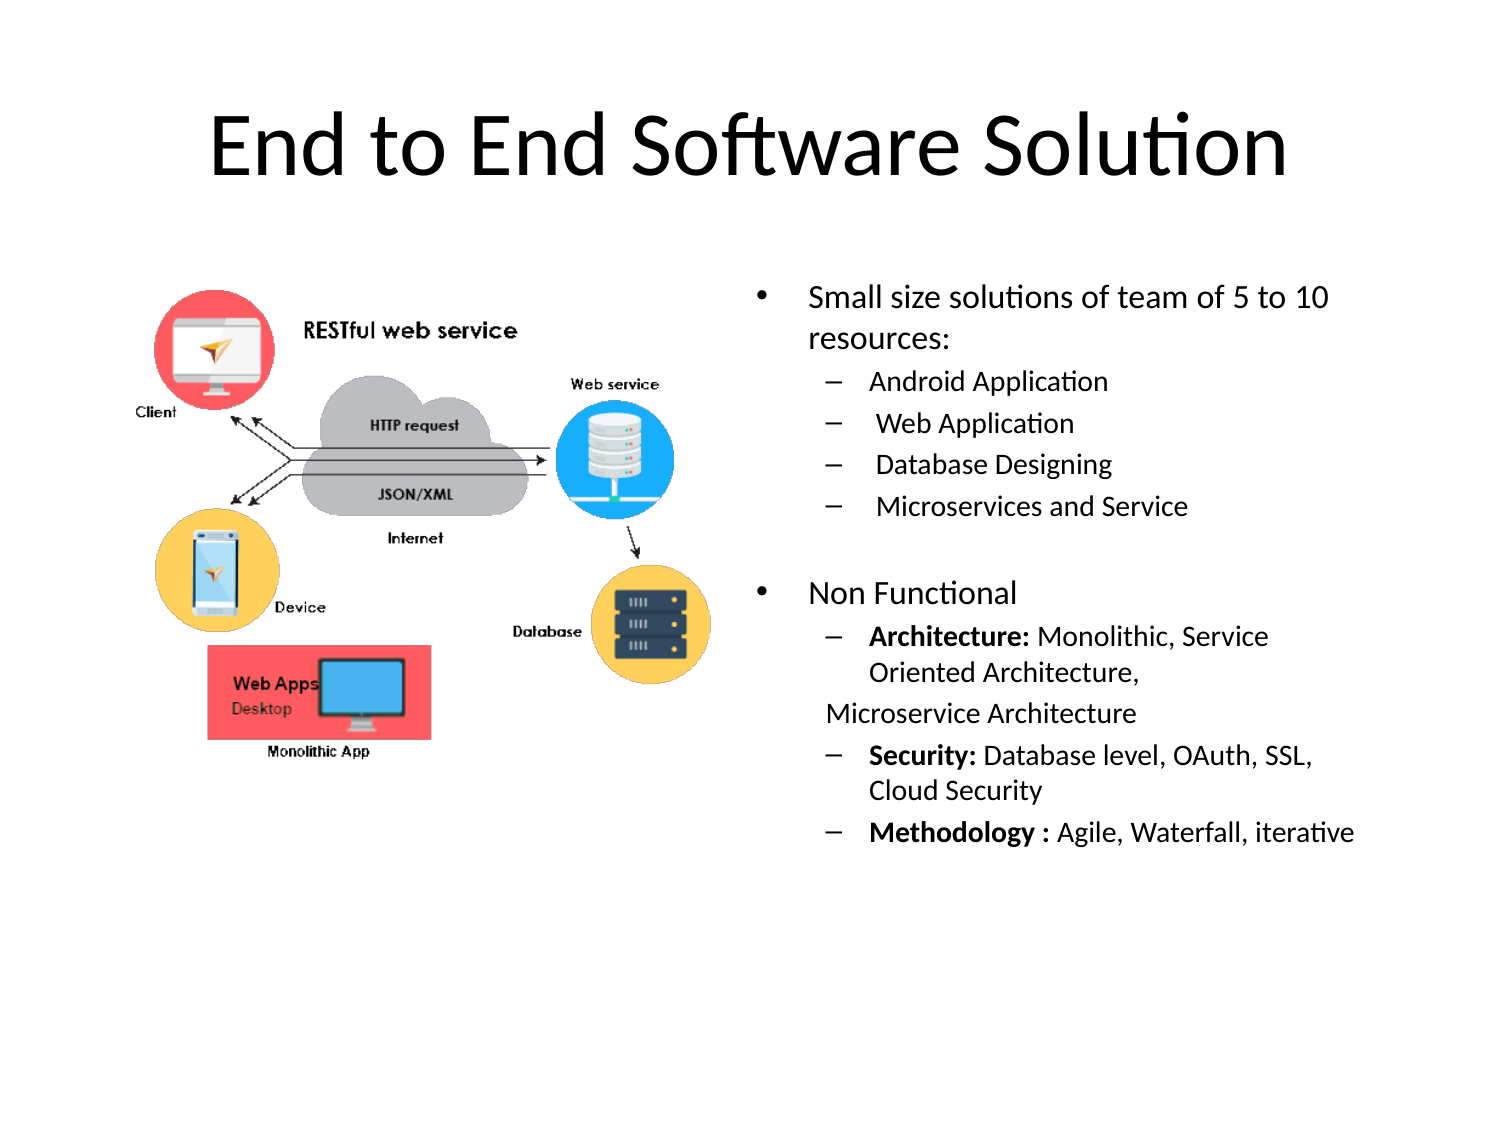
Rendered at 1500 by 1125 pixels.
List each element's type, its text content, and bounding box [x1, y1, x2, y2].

text_box Small size solutions of team of 5 to 10 resources: Android Application Web Application Database Designing Microservices and Service Non Functional Architecture: Monolithic, Service Oriented Architecture, Microservice Architecture Security: Database level, OAuth, SSL, Cloud Security Methodology : Agile, Waterfall, iterative [741, 267, 1387, 858]
title End to End Software Solution [75, 45, 1425, 233]
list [135, 290, 742, 776]
